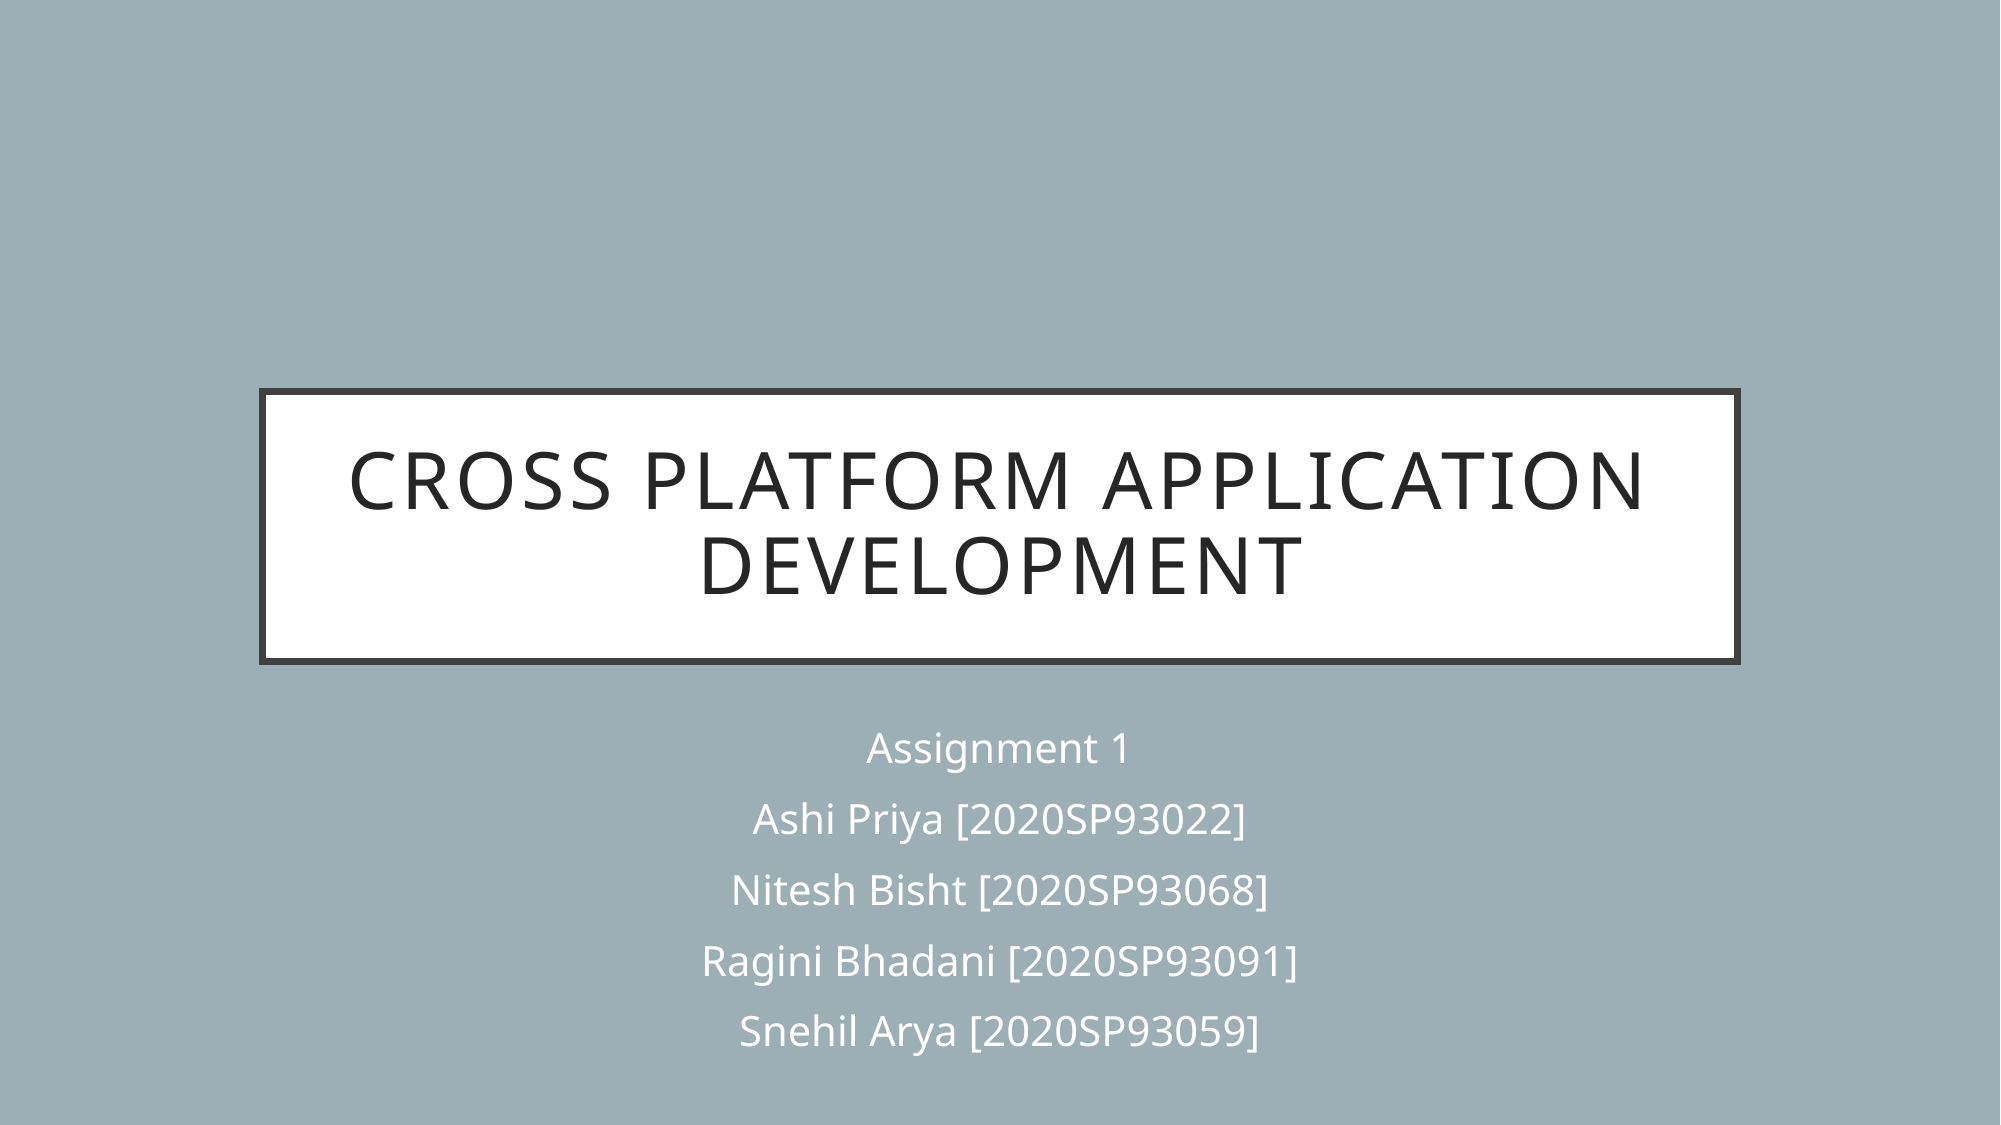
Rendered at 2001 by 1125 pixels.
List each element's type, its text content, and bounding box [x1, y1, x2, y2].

title CROSS PLATFORM APPLICATION DEVELOPMENT [259, 388, 1741, 665]
subtitle Assignment 1 Ashi Priya [2020SP93022] Nitesh Bisht [2020SP93068] Ragini Bhadani [2020SP93091] Snehil Arya [2020SP93059] [442, 713, 1558, 1105]
